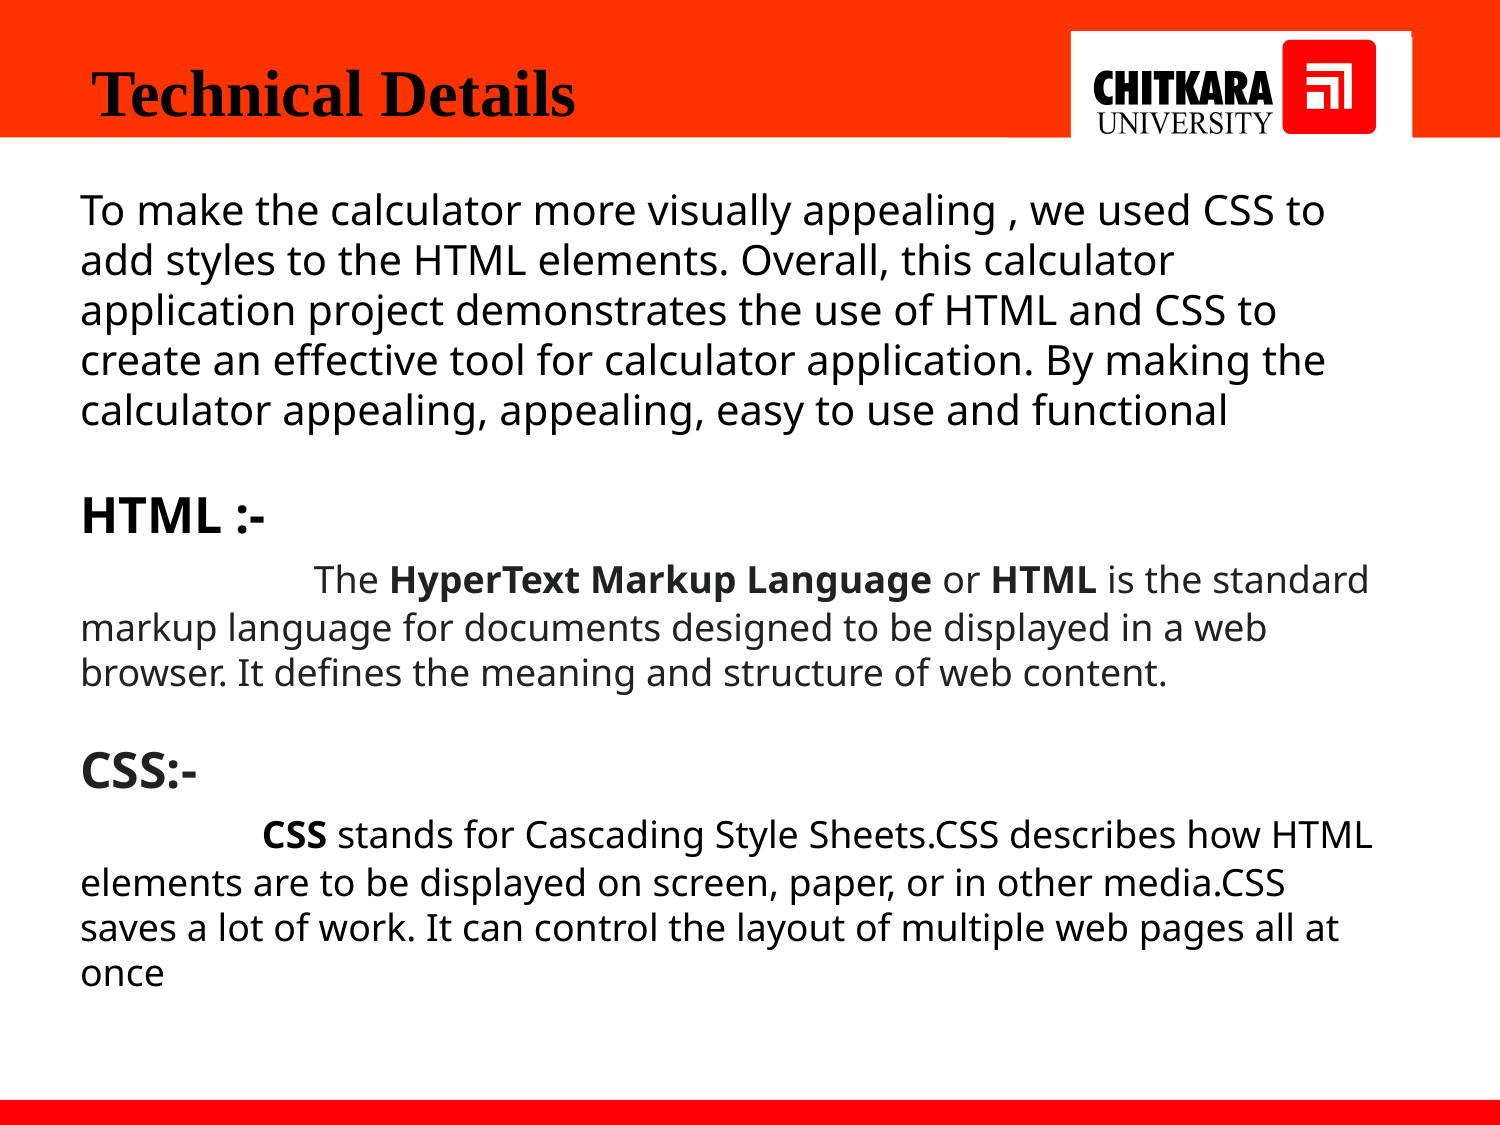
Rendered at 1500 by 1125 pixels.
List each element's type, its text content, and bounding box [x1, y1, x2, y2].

picture [1074, 37, 1391, 138]
text_box Technical Details [76, 42, 963, 138]
text_box To make the calculator more visually appealing , we used CSS to add styles to the HTML elements. Overall, this calculator application project demonstrates the use of HTML and CSS to create an effective tool for calculator application. By making the calculator appealing, appealing, easy to use and functional HTML :- The HyperText Markup Language or HTML is the standard markup language for documents designed to be displayed in a web browser. It defines the meaning and structure of web content. CSS:- CSS stands for Cascading Style Sheets.CSS describes how HTML elements are to be displayed on screen, paper, or in other media.CSS saves a lot of work. It can control the layout of multiple web pages all at once [64, 176, 1400, 1047]
